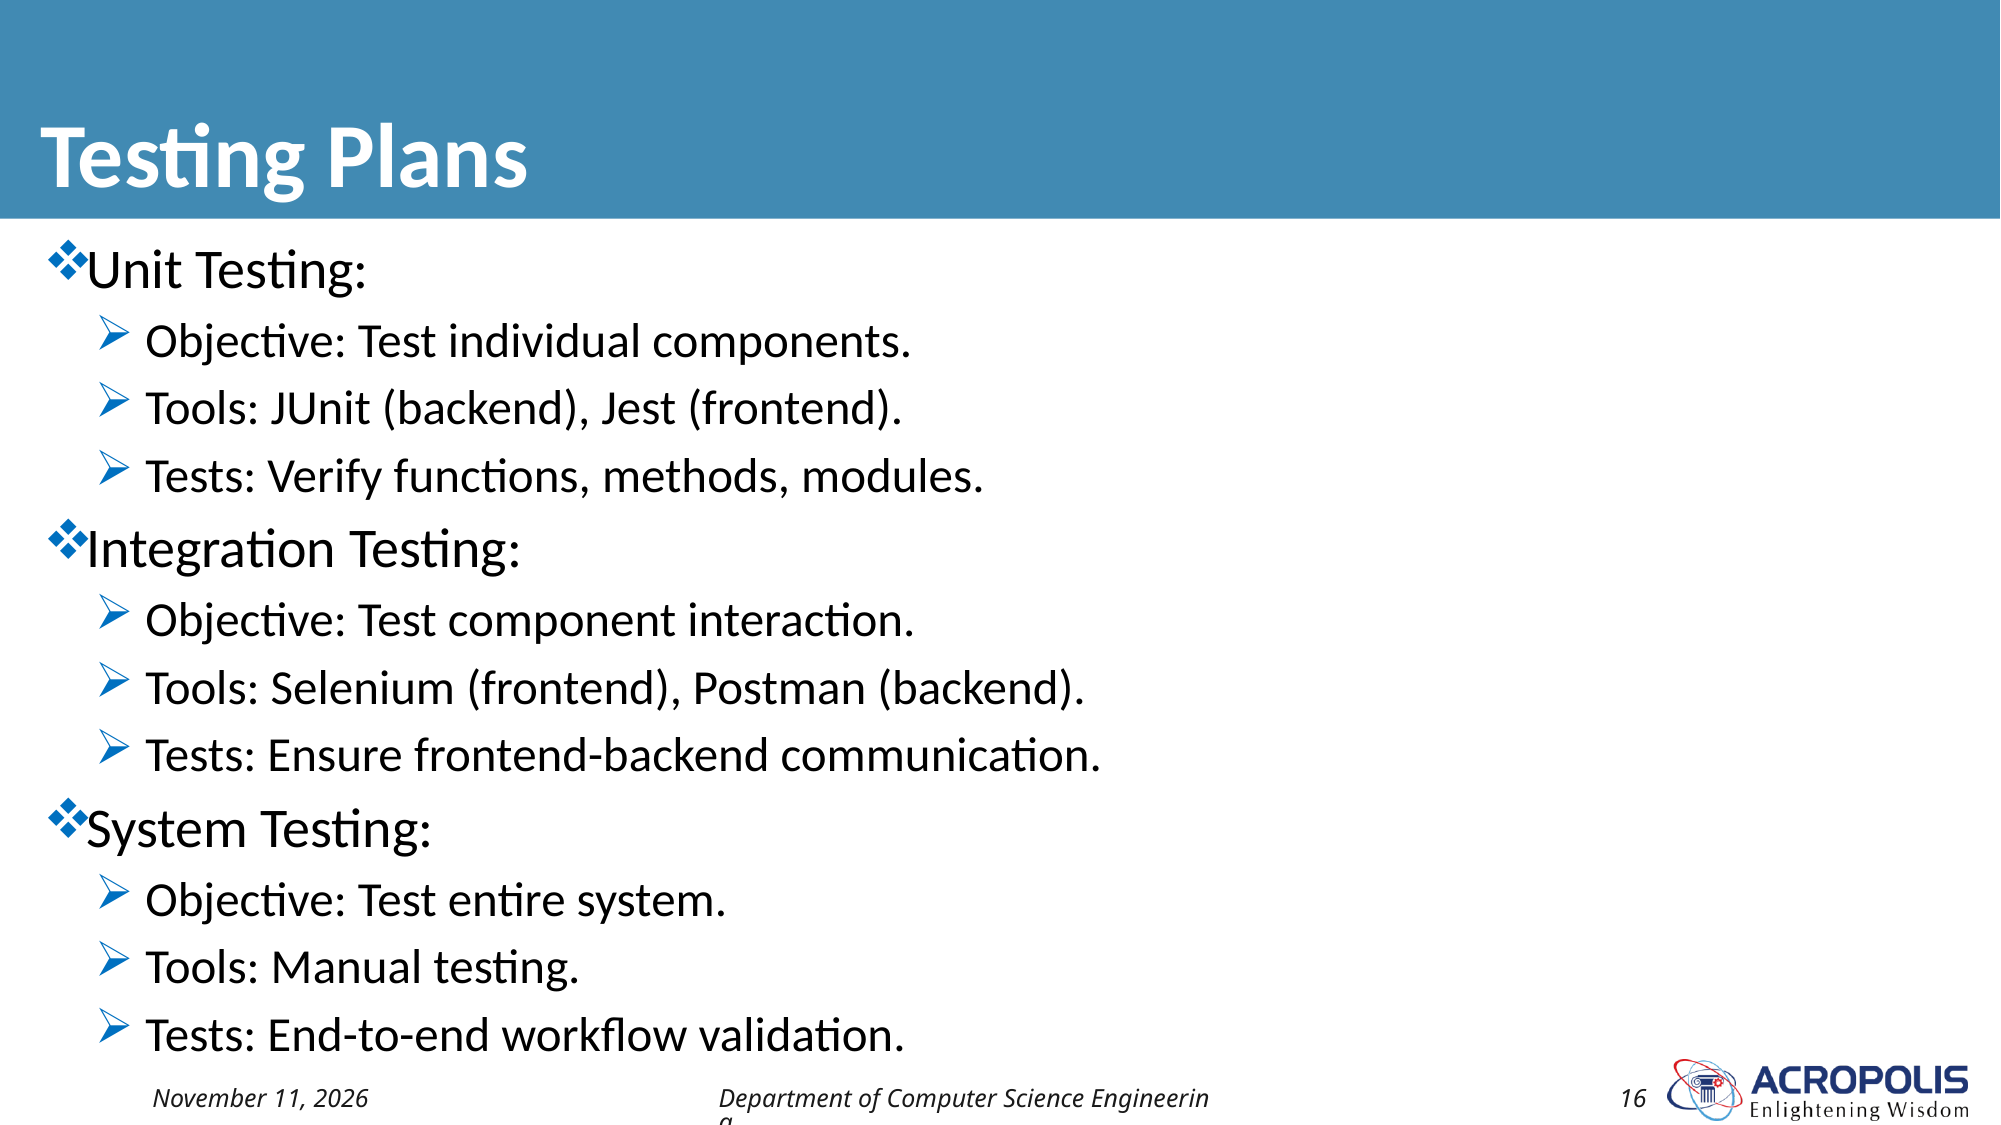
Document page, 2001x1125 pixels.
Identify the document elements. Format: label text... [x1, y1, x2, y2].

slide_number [137, 1076, 663, 1122]
picture [1667, 1072, 1968, 1121]
footer Department of Computer Science Engineering [703, 1076, 1229, 1122]
list Unit Testing: Objective: Test individual components. Tools: JUnit (backend), Jest (frontend). Tests: Verify functions, methods, modules. Integration Testing: Objective: Test component interaction. Tools: Selenium (frontend), Postman (backend). Tests: Ensure frontend-backend communication. System Testing: Objective: Test entire system. Tools: Manual testing. Tests: End-to-end workflow validation. [28, 232, 1972, 1072]
title Testing Plans [25, 0, 1974, 214]
slide_number 16 [1436, 1076, 1662, 1122]
